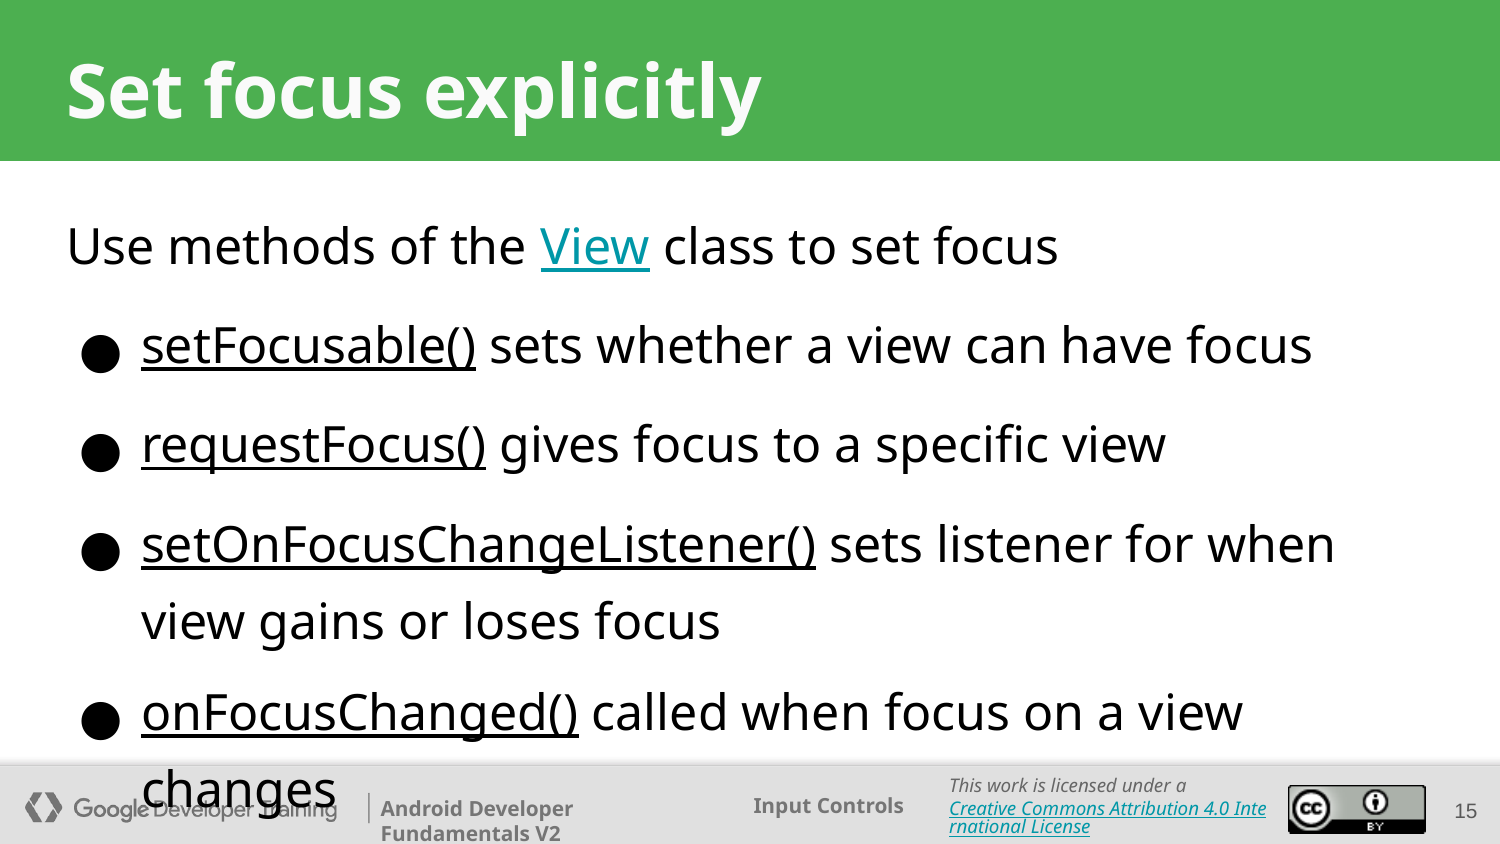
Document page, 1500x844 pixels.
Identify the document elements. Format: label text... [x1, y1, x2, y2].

list Use methods of the View class to set focus setFocusable() sets whether a view can have focus requestFocus() gives focus to a specific view setOnFocusChangeListener() sets listener for when view gains or loses focus onFocusChanged() called when focus on a view changes [51, 189, 1449, 738]
slide_number ‹#› [1402, 777, 1493, 842]
picture [0, 161, 1500, 844]
title Set focus explicitly [51, 28, 1449, 122]
